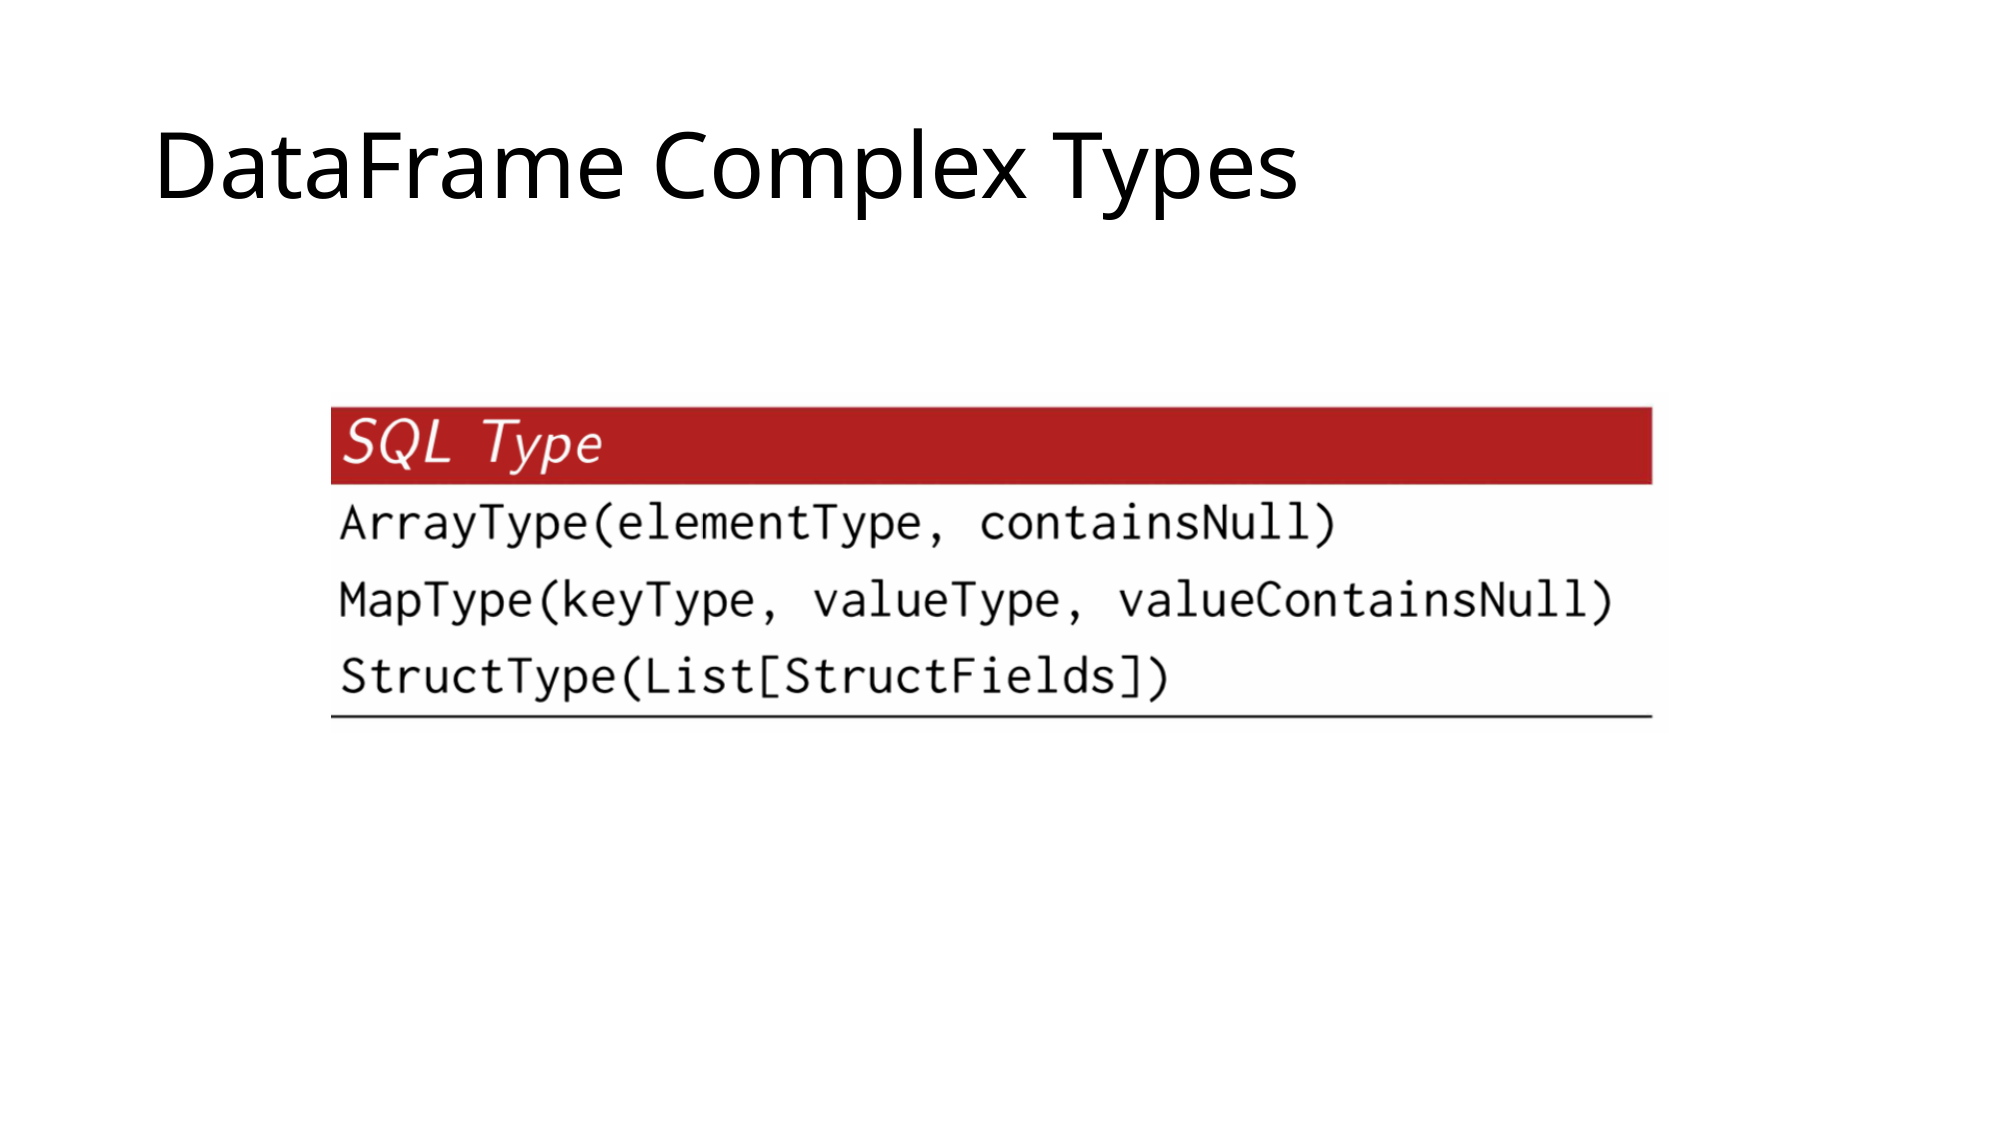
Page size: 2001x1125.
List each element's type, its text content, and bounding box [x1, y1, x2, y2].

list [331, 392, 1669, 733]
title DataFrame Complex Types [137, 59, 1863, 278]
